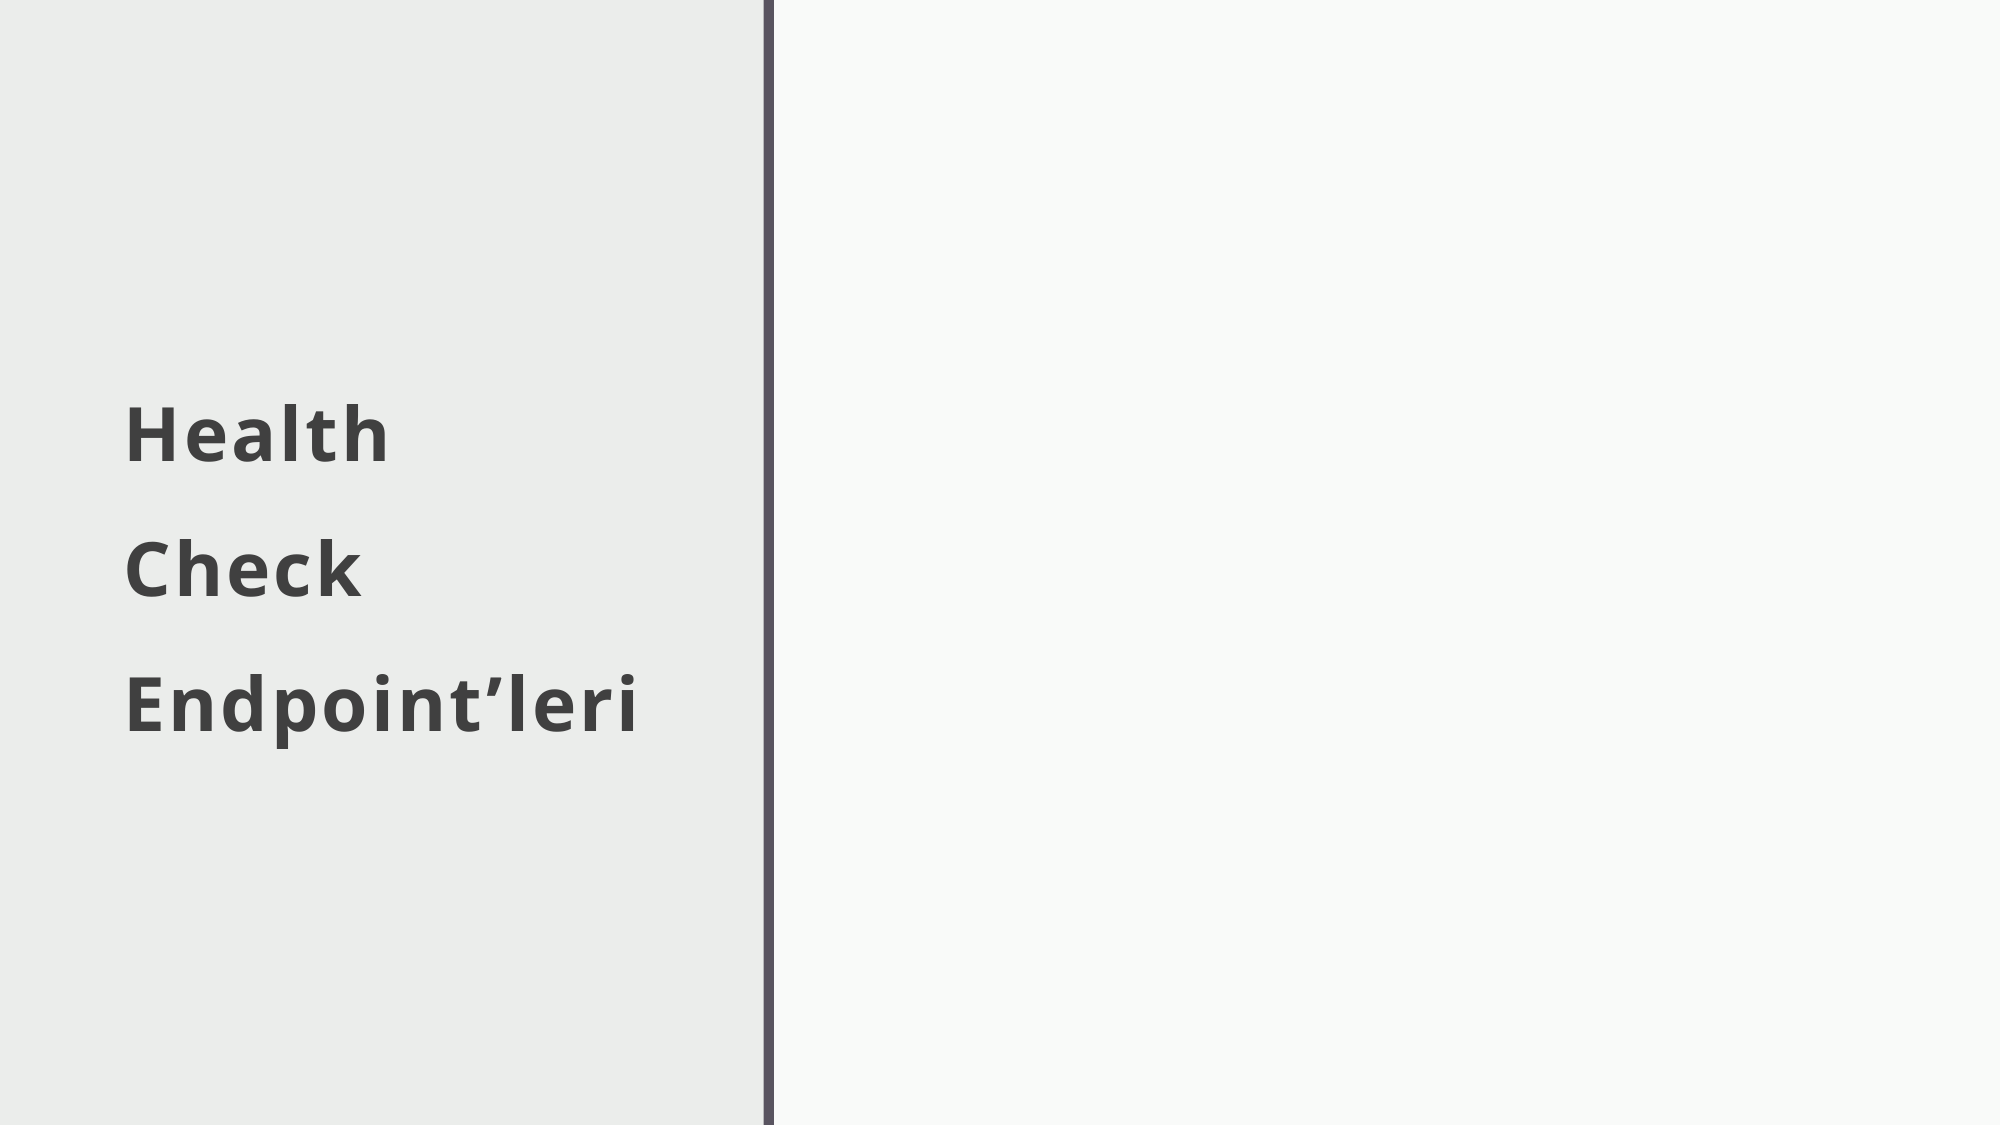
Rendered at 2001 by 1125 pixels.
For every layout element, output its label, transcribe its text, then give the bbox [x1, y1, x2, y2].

title Health Check Endpoint’leri [105, 115, 666, 969]
